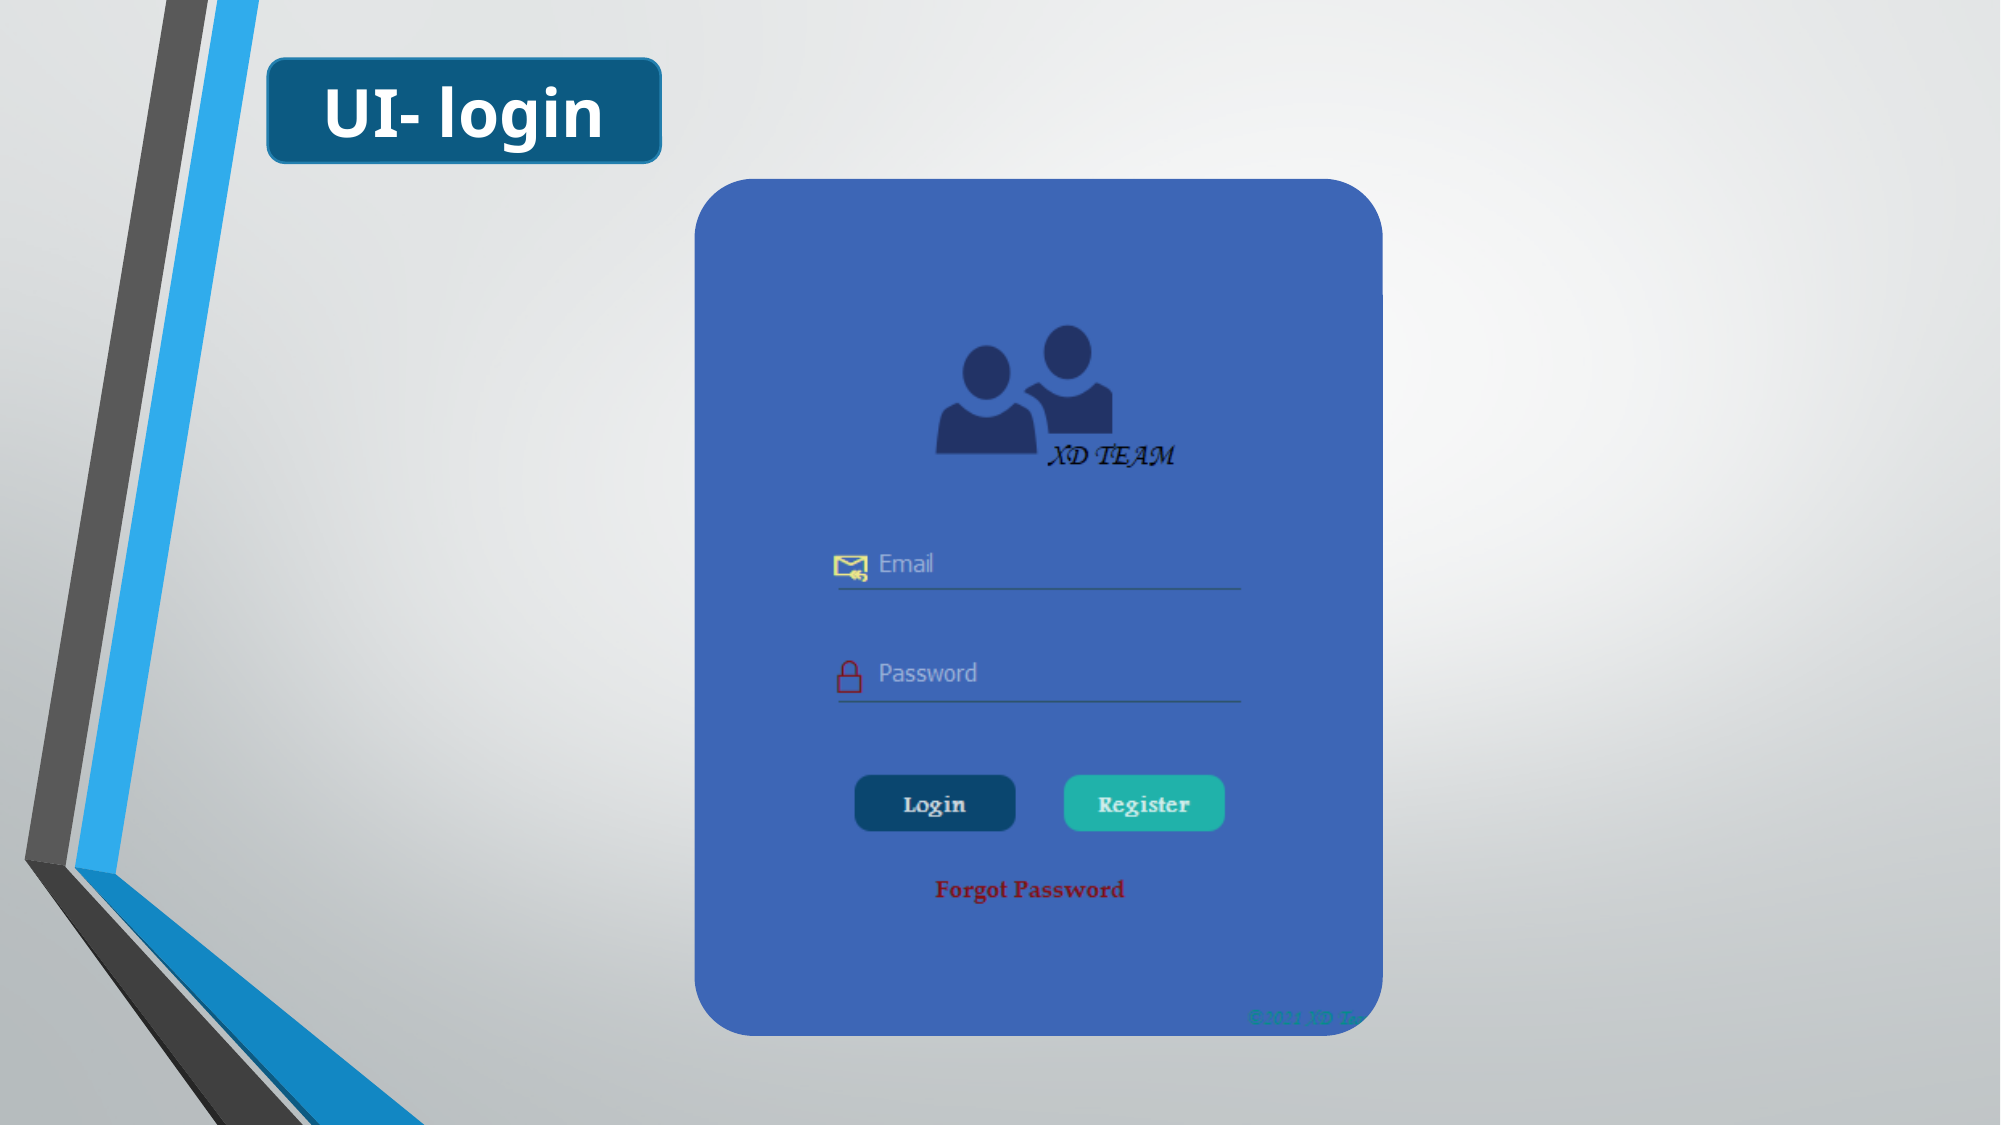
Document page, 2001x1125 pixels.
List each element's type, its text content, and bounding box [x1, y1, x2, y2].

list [694, 178, 1383, 1037]
text_box UI- login [266, 57, 663, 165]
